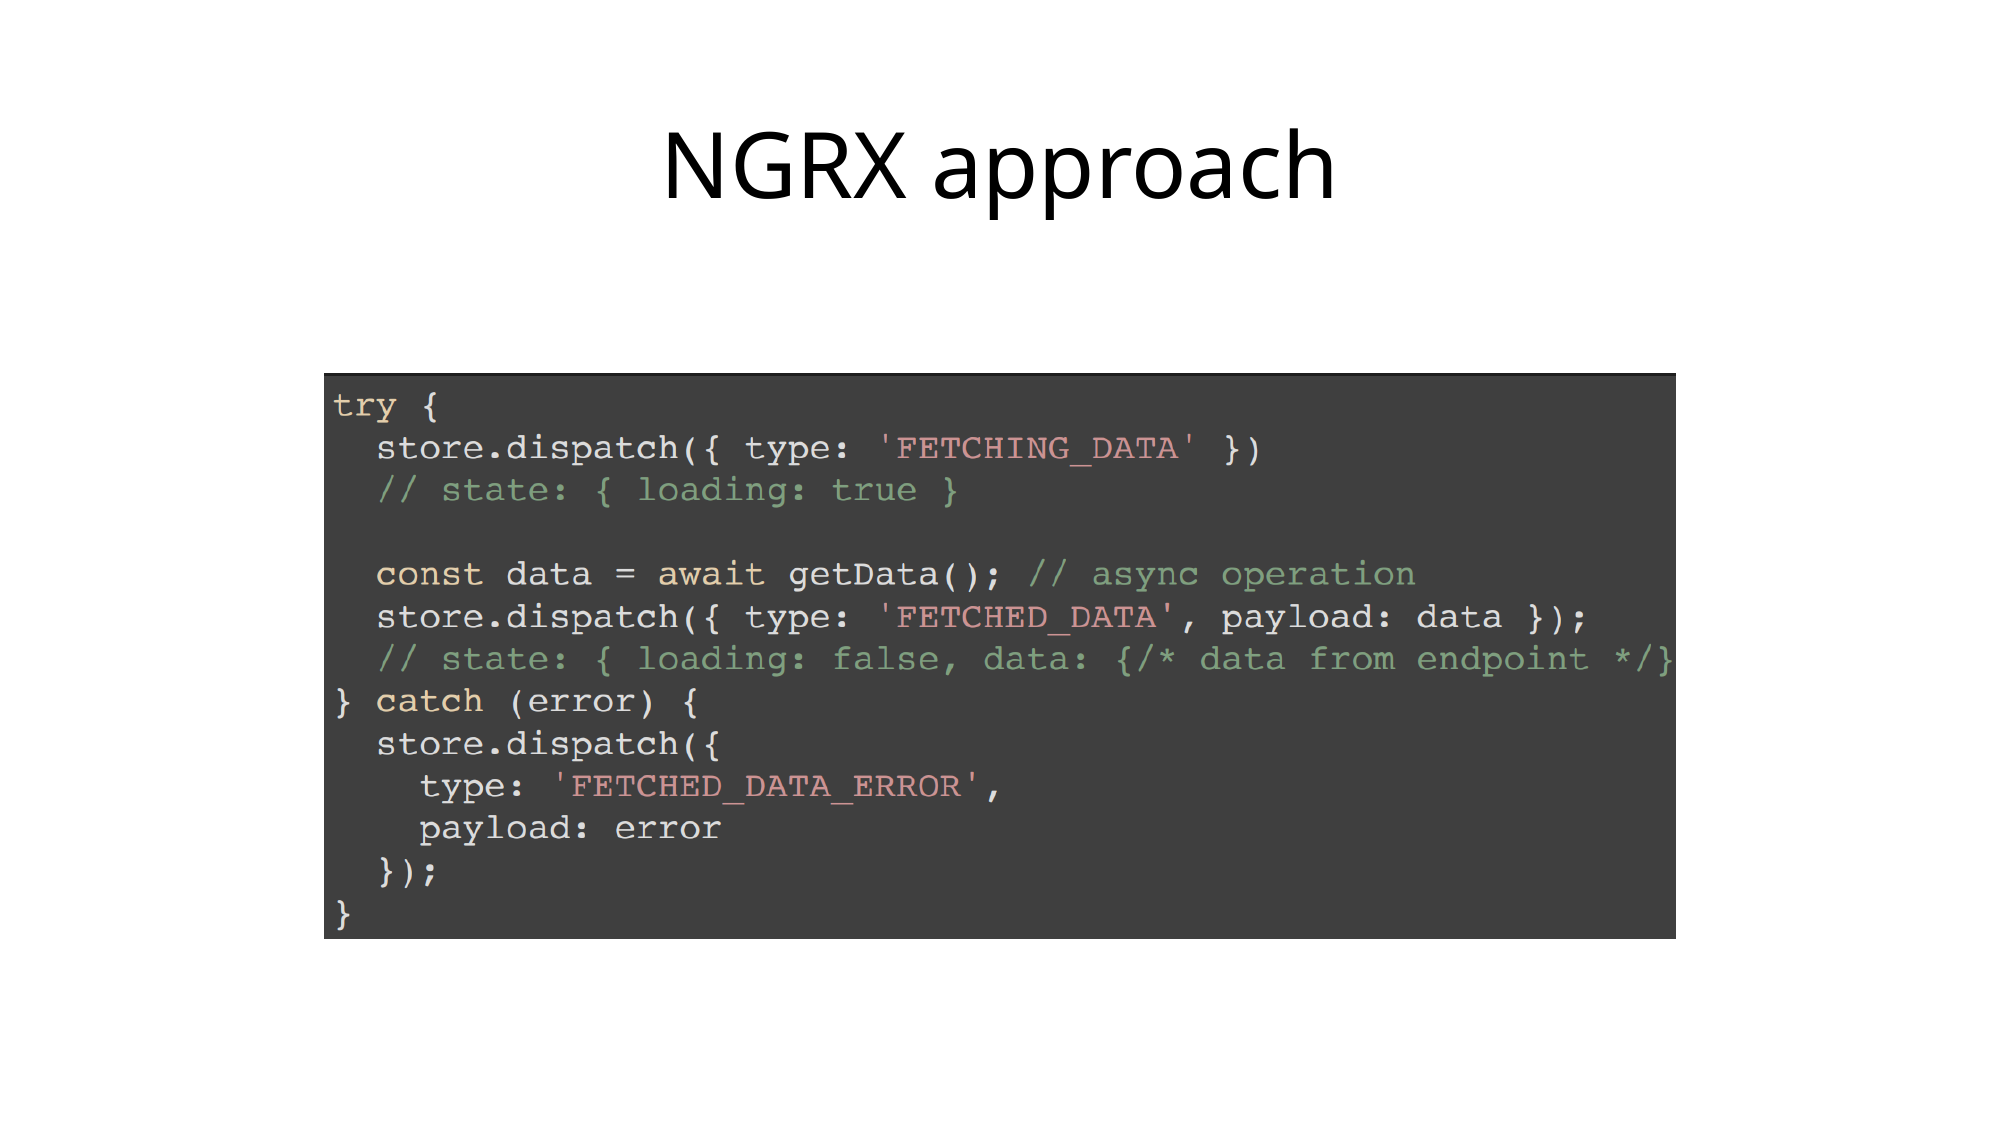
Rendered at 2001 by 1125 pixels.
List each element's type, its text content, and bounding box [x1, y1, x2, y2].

title NGRX approach [137, 59, 1863, 278]
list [324, 373, 1676, 939]
